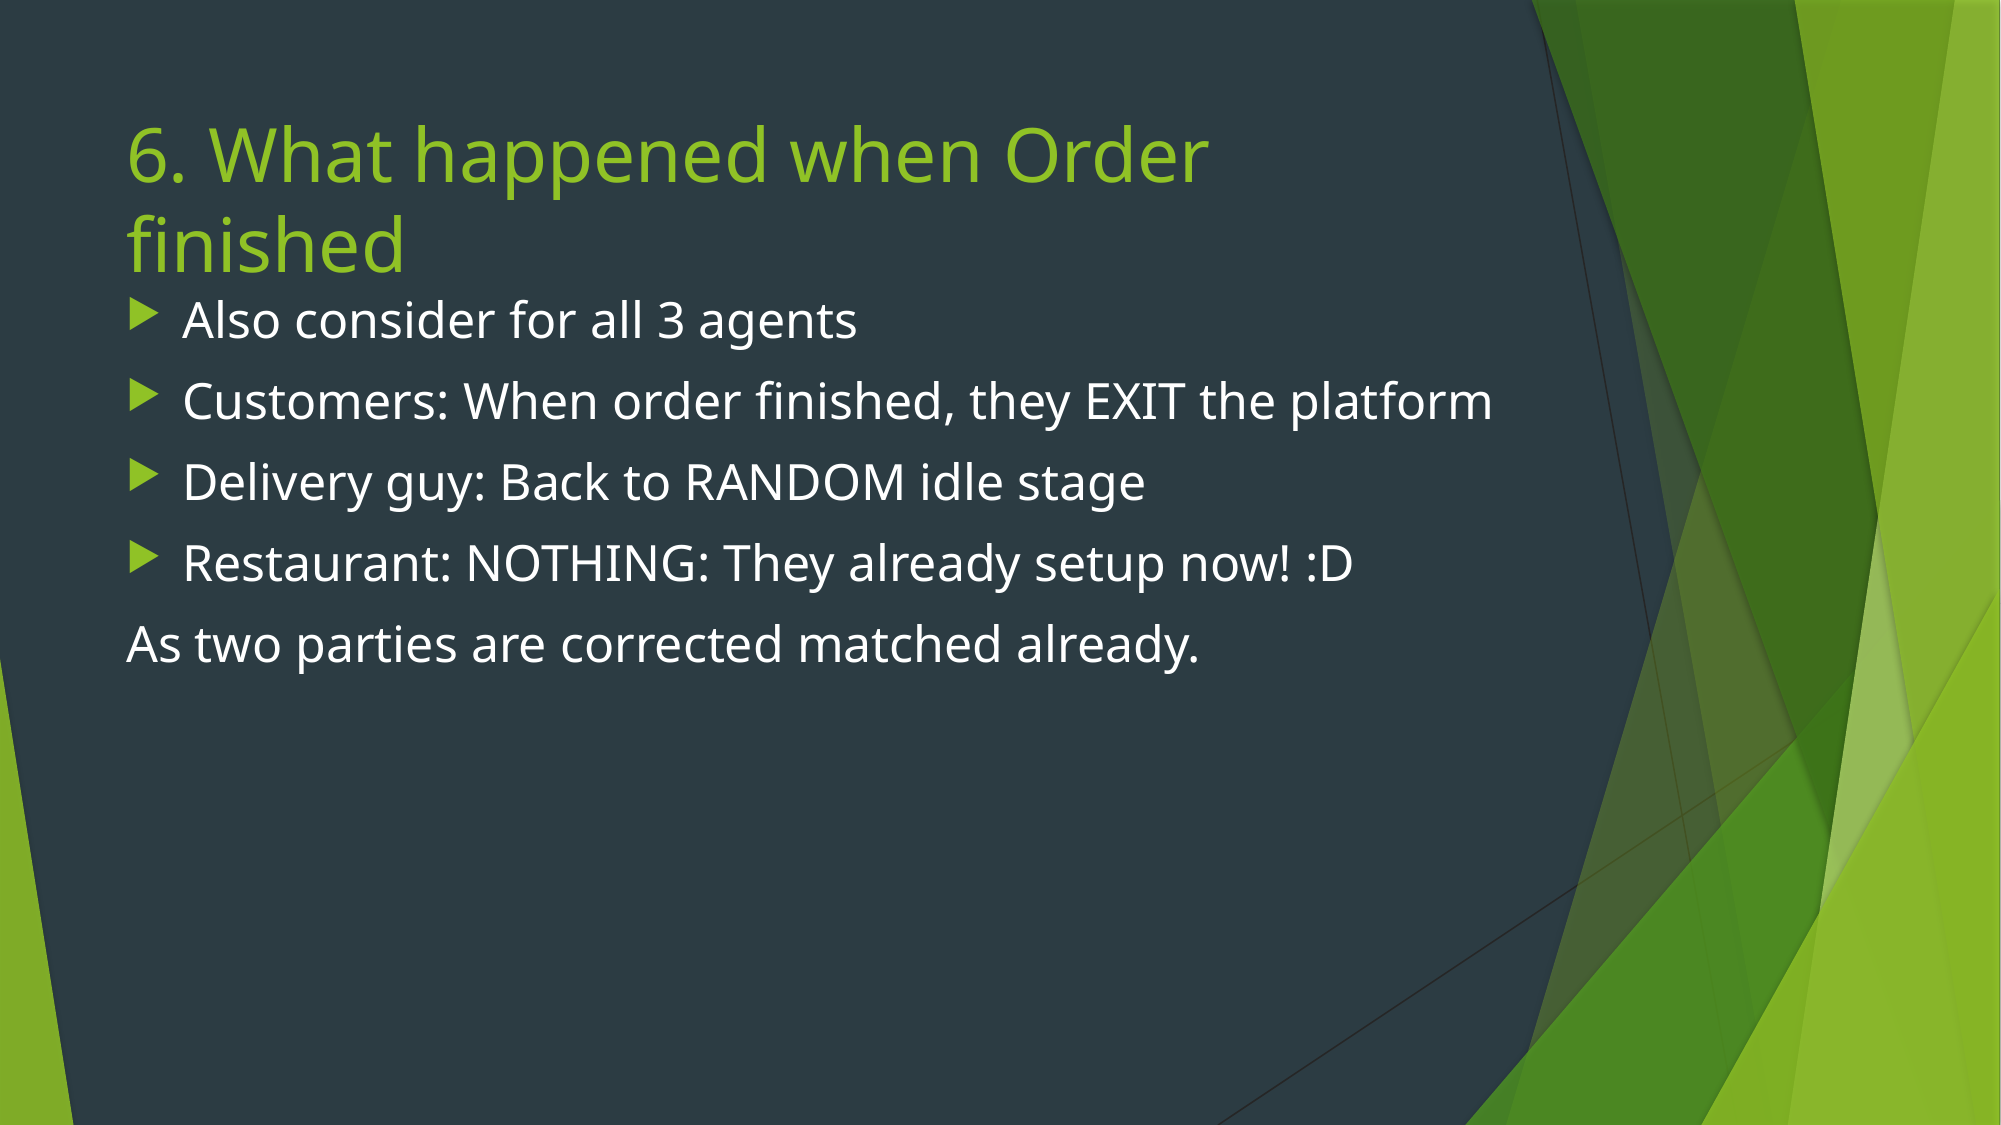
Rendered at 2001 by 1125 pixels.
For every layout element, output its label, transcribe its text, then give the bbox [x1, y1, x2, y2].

list Also consider for all 3 agents Customers: When order finished, they EXIT the platform Delivery guy: Back to RANDOM idle stage Restaurant: NOTHING: They already setup now! :D As two parties are corrected matched already. [111, 281, 1522, 918]
title 6. What happened when Order finished [111, 99, 1522, 281]
